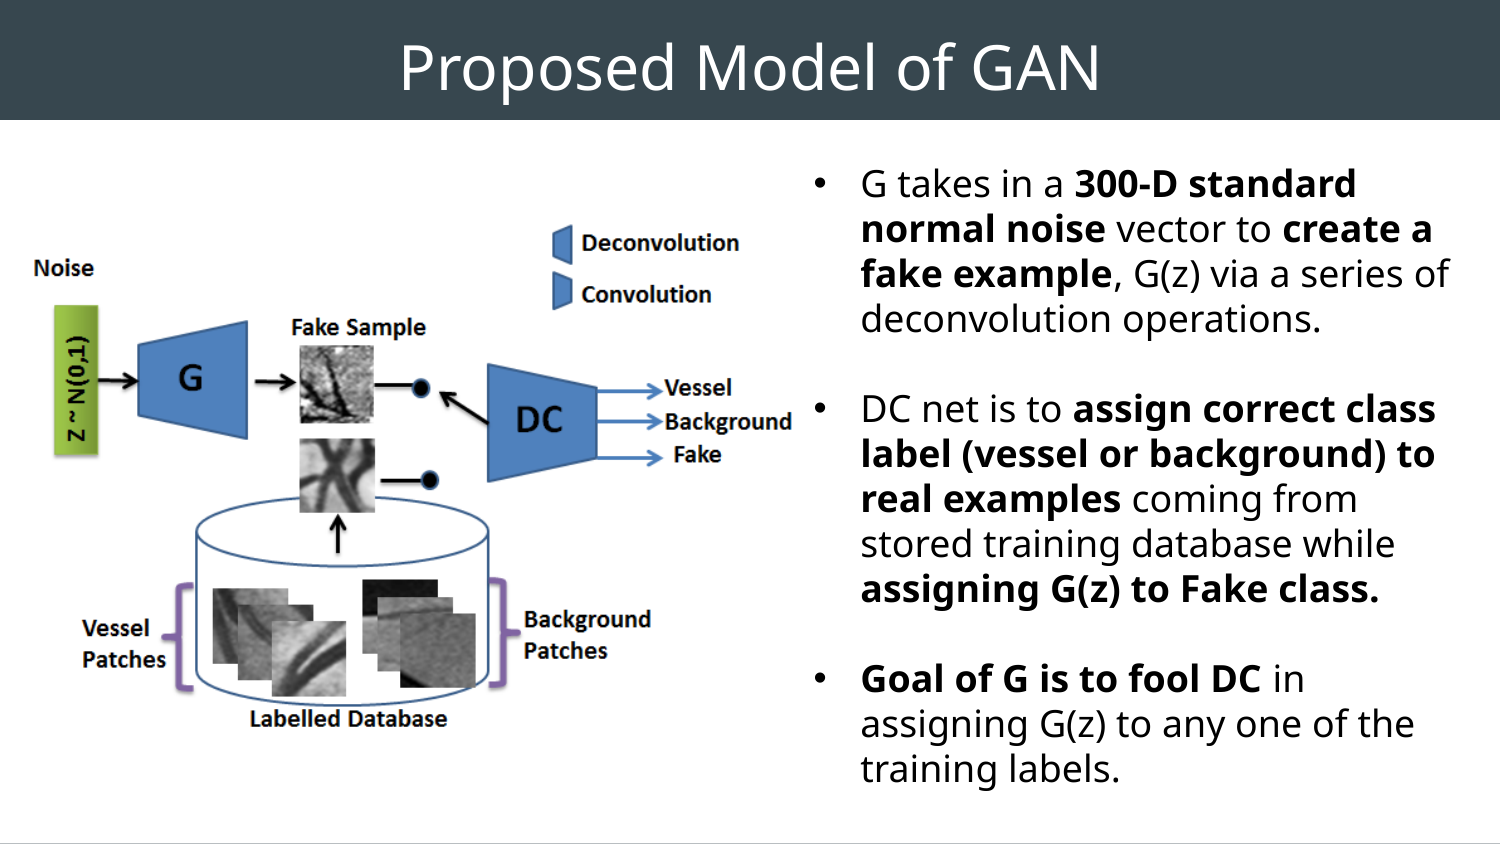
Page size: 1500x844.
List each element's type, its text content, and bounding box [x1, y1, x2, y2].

text_box [0, 120, 1500, 844]
title Proposed Model of GAN [52, 13, 1451, 121]
picture [28, 212, 800, 738]
text_box G takes in a 300-D standard normal noise vector to create a fake example, G(z) via a series of deconvolution operations. DC net is to assign correct class label (vessel or background) to real examples coming from stored training database while assigning G(z) to Fake class. Goal of G is to fool DC in assigning G(z) to any one of the training labels. [798, 152, 1485, 798]
